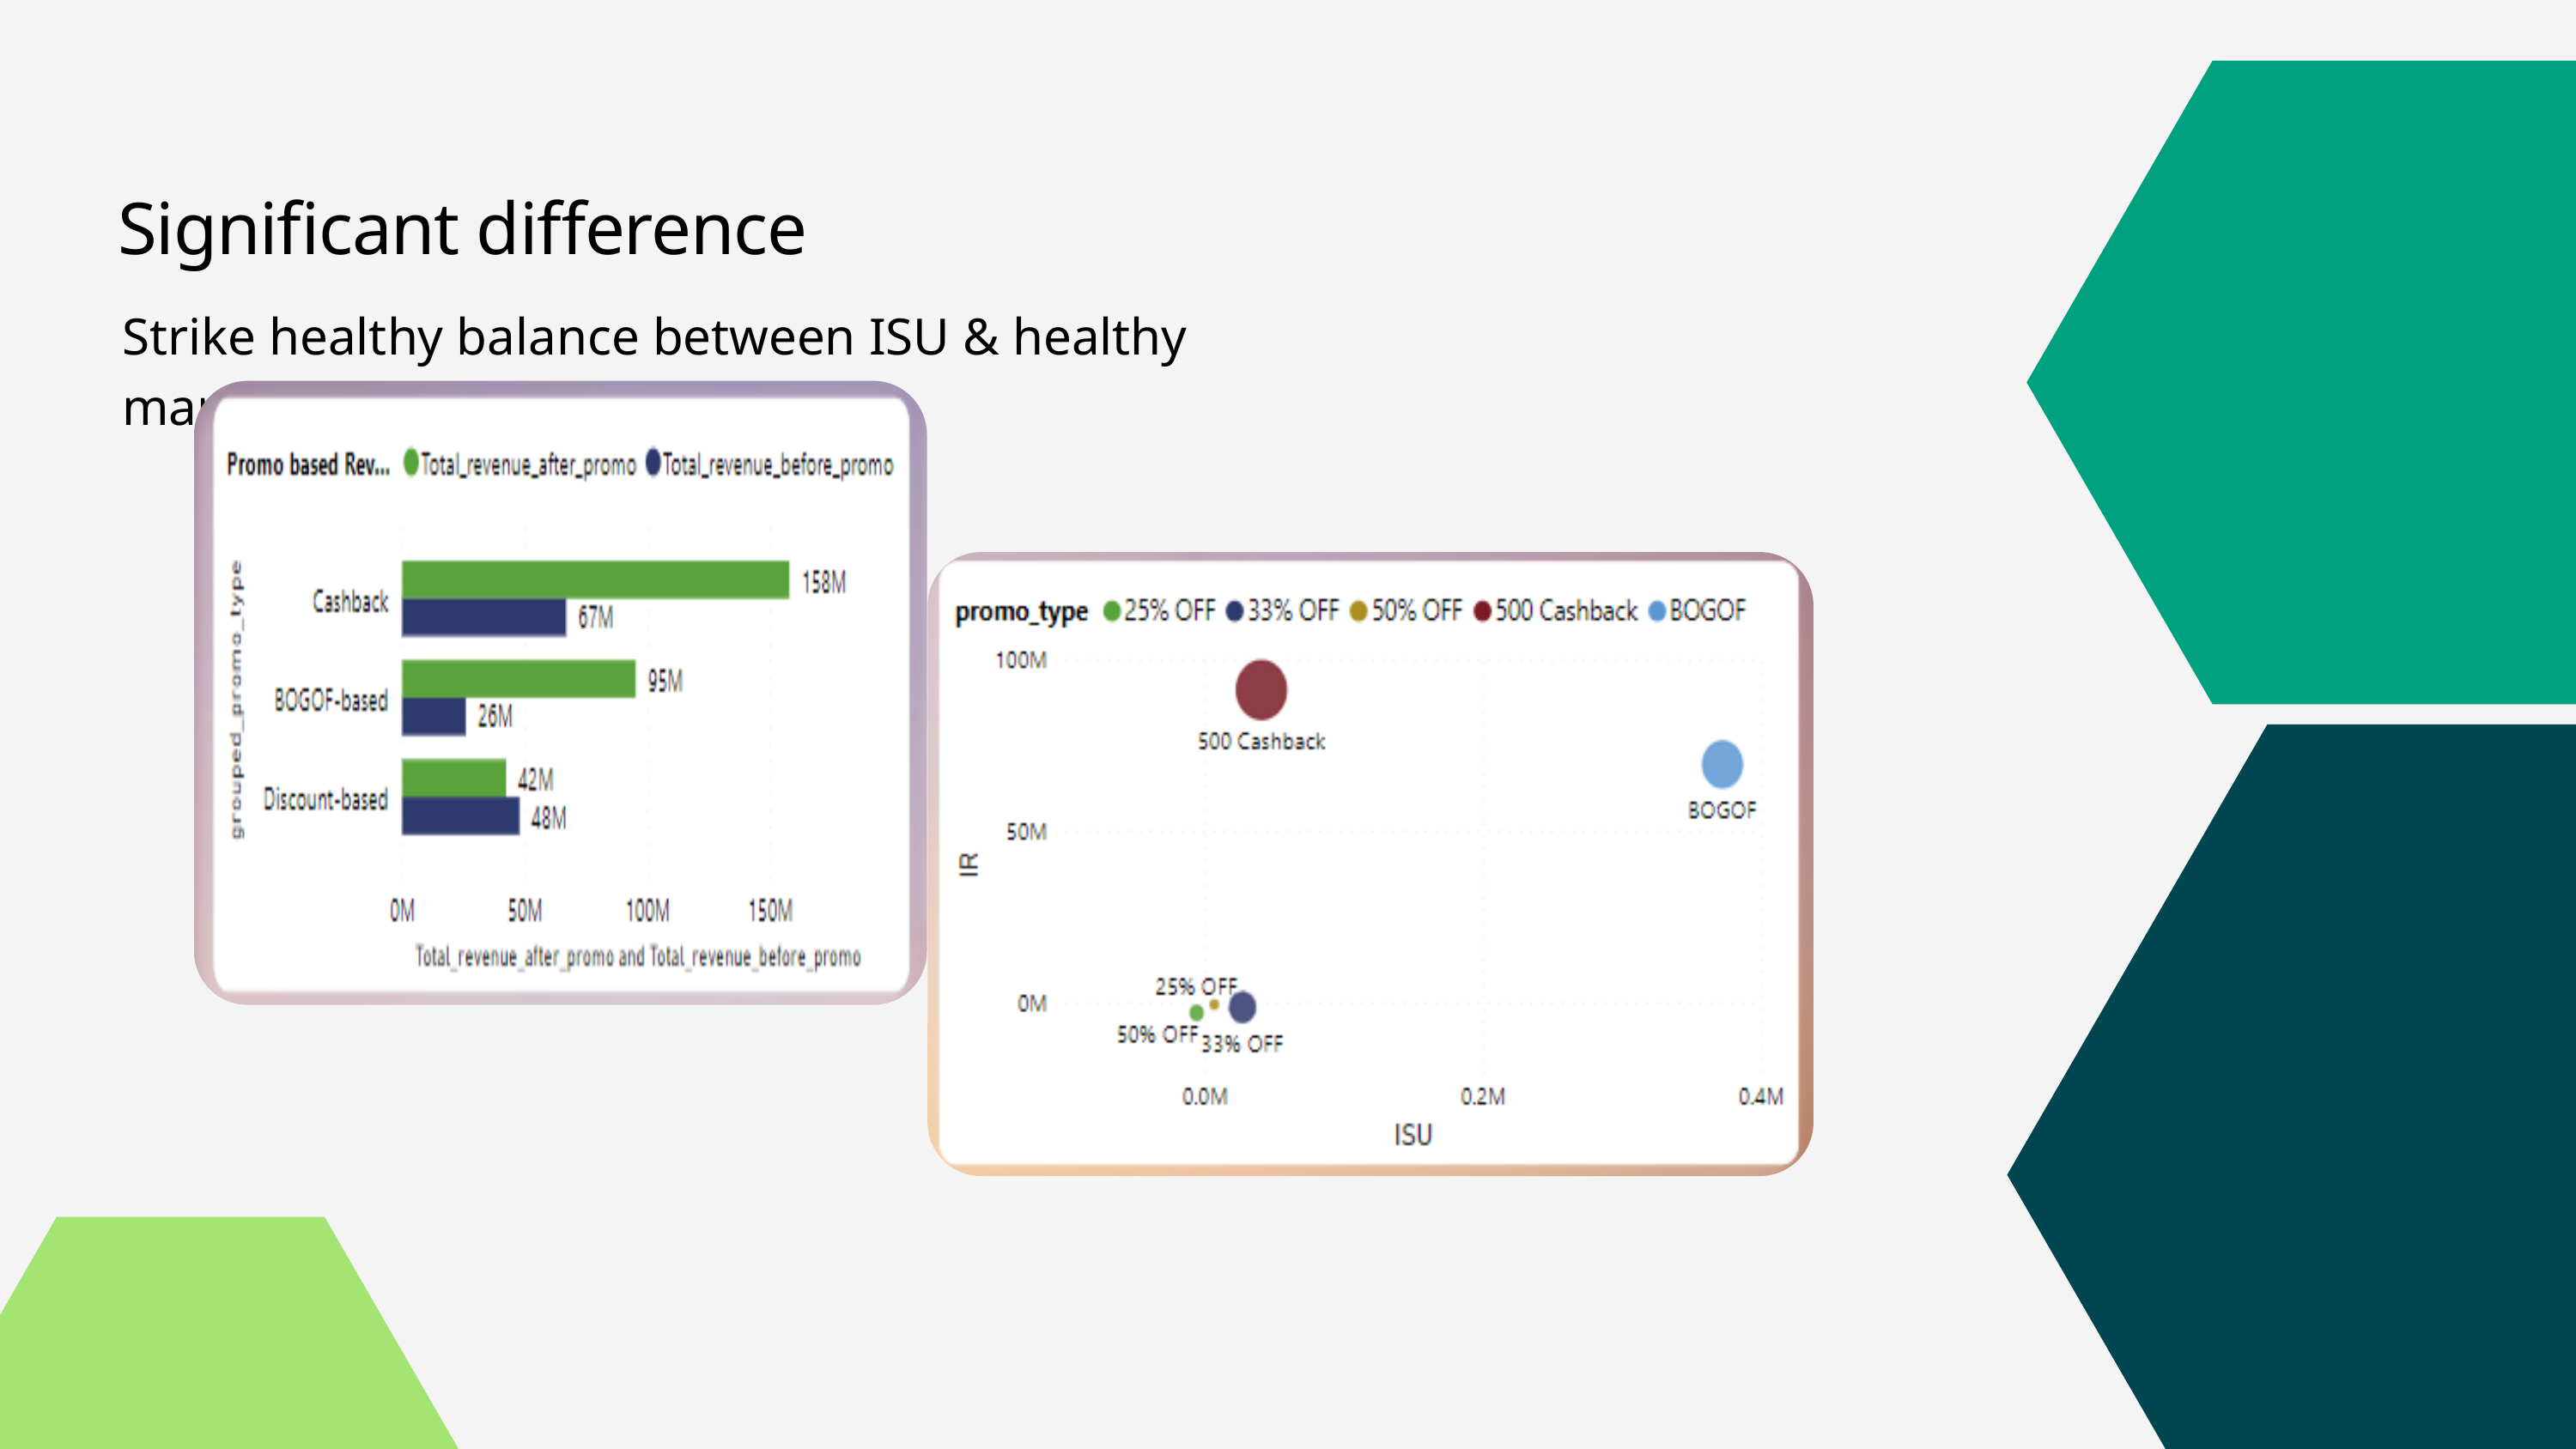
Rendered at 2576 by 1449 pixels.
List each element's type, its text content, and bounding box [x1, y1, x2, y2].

text_box Significant difference [118, 129, 1371, 270]
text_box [0, 1216, 459, 1449]
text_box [2026, 60, 2576, 705]
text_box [2007, 724, 2576, 1449]
text_box Strike healthy balance between ISU & healthy margins [122, 294, 1376, 435]
picture [193, 380, 1814, 1177]
